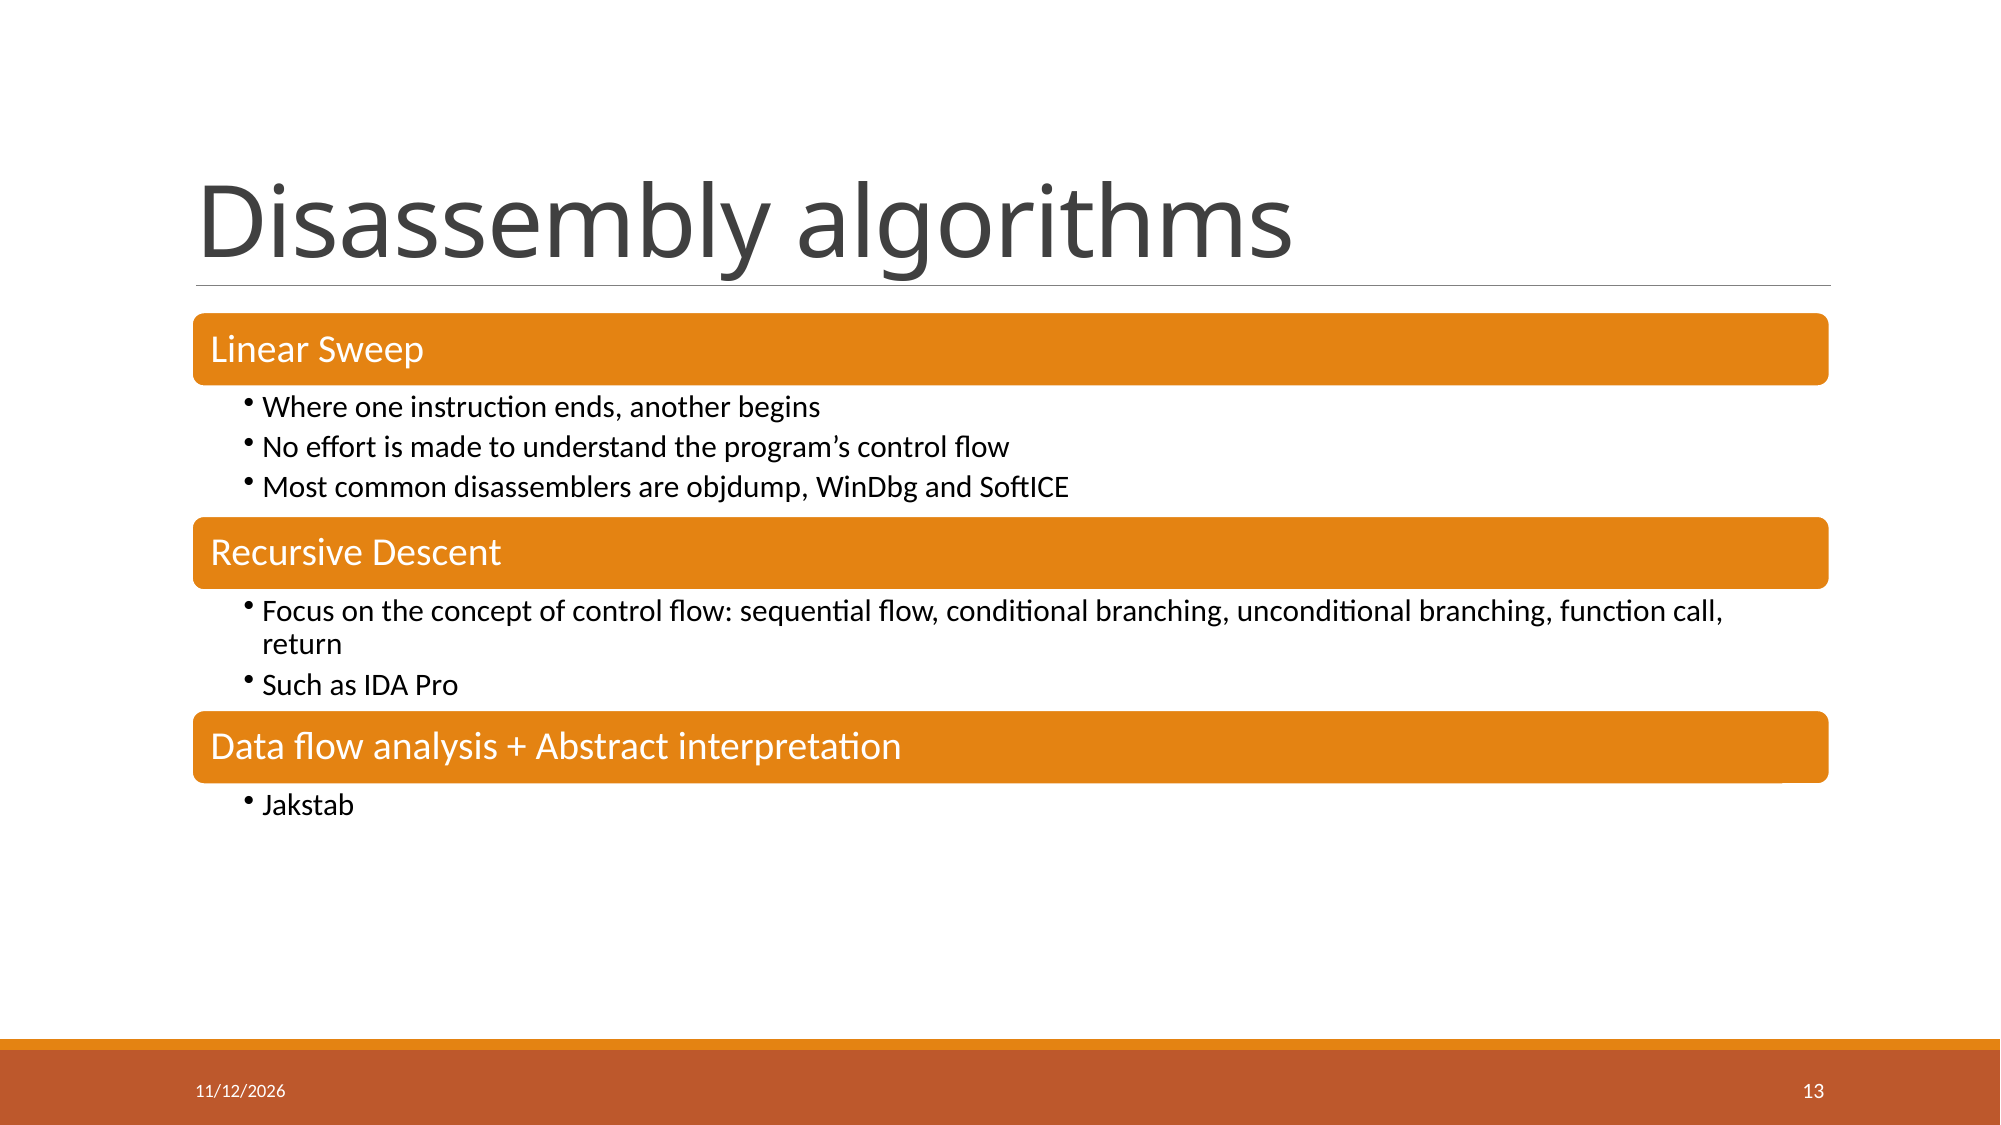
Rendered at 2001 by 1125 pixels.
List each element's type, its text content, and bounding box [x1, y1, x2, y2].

slide_number 13 [1624, 1059, 1840, 1120]
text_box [190, 310, 1831, 838]
title Disassembly algorithms [180, 47, 1830, 285]
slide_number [180, 1059, 586, 1120]
